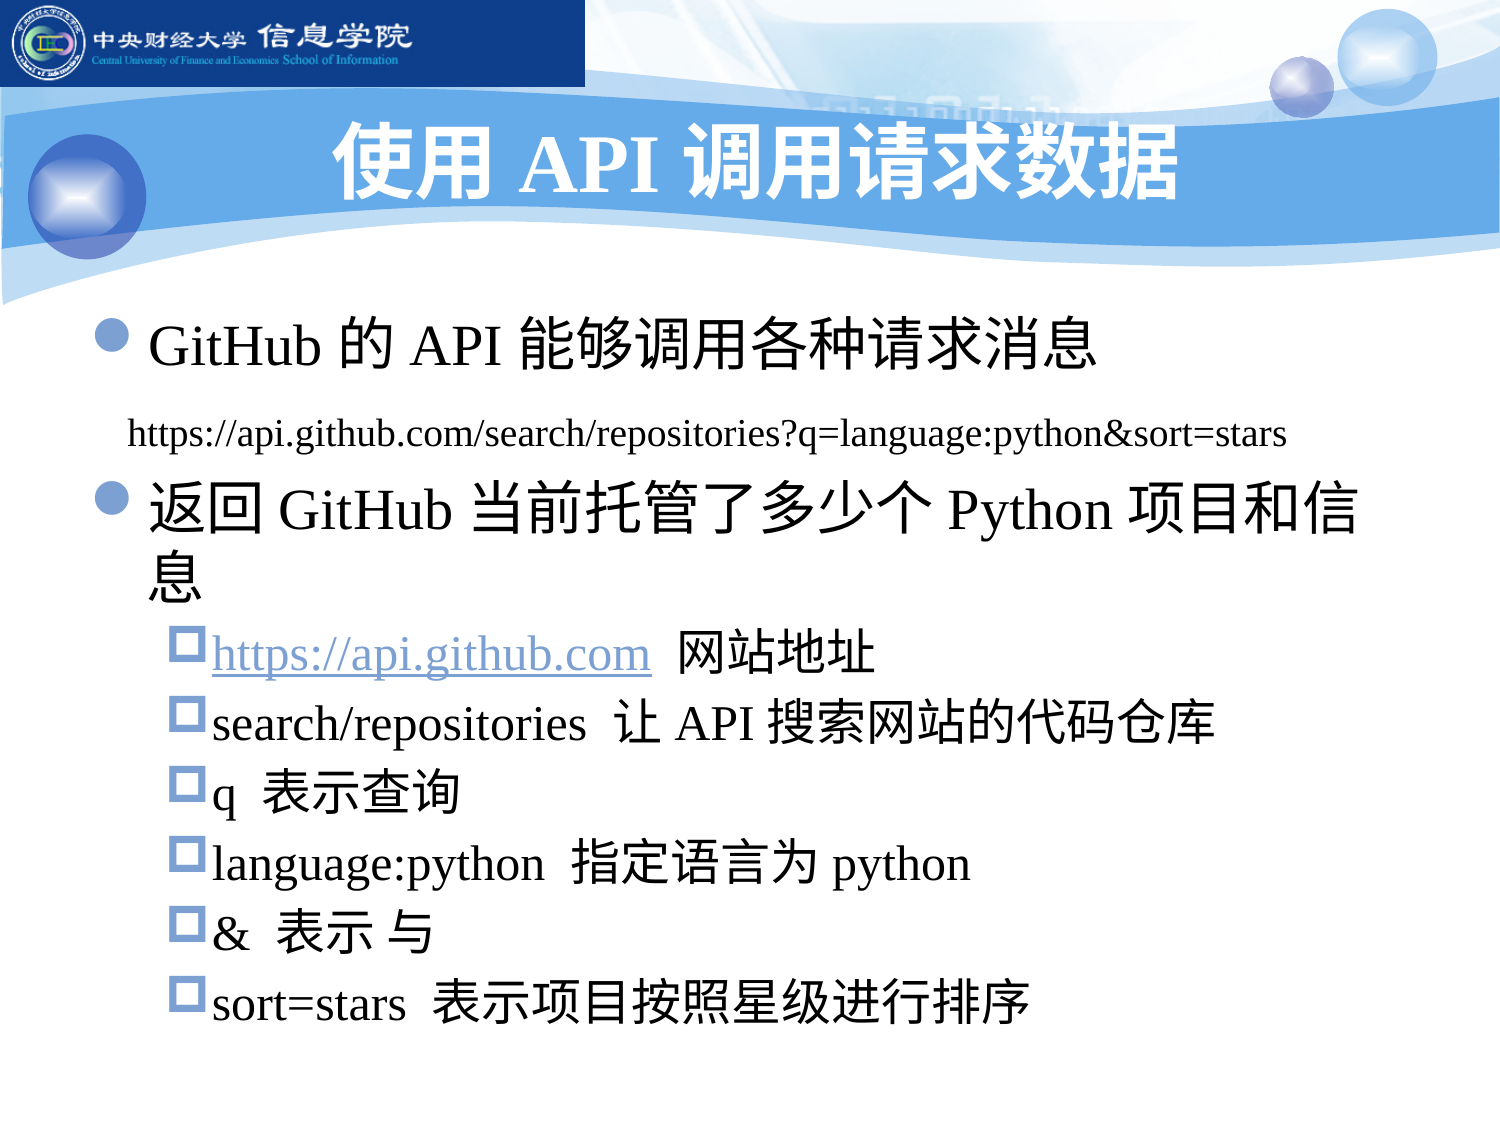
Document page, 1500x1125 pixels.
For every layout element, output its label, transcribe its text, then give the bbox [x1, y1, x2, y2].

picture [0, 0, 1500, 197]
title 使用API调用请求数据 [150, 112, 1363, 205]
text_box https://api.github.com/search/repositories?q=language:python&sort=stars [112, 399, 1483, 463]
list GitHub的API能够调用各种请求消息 返回GitHub当前托管了多少个Python项目和信息 https://api.github.com 网站地址 search/repositories 让API搜索网站的代码仓库 q 表示查询 language:python 指定语言为python & 表示 与 sort=stars 表示项目按照星级进行排序 [75, 299, 1425, 1038]
